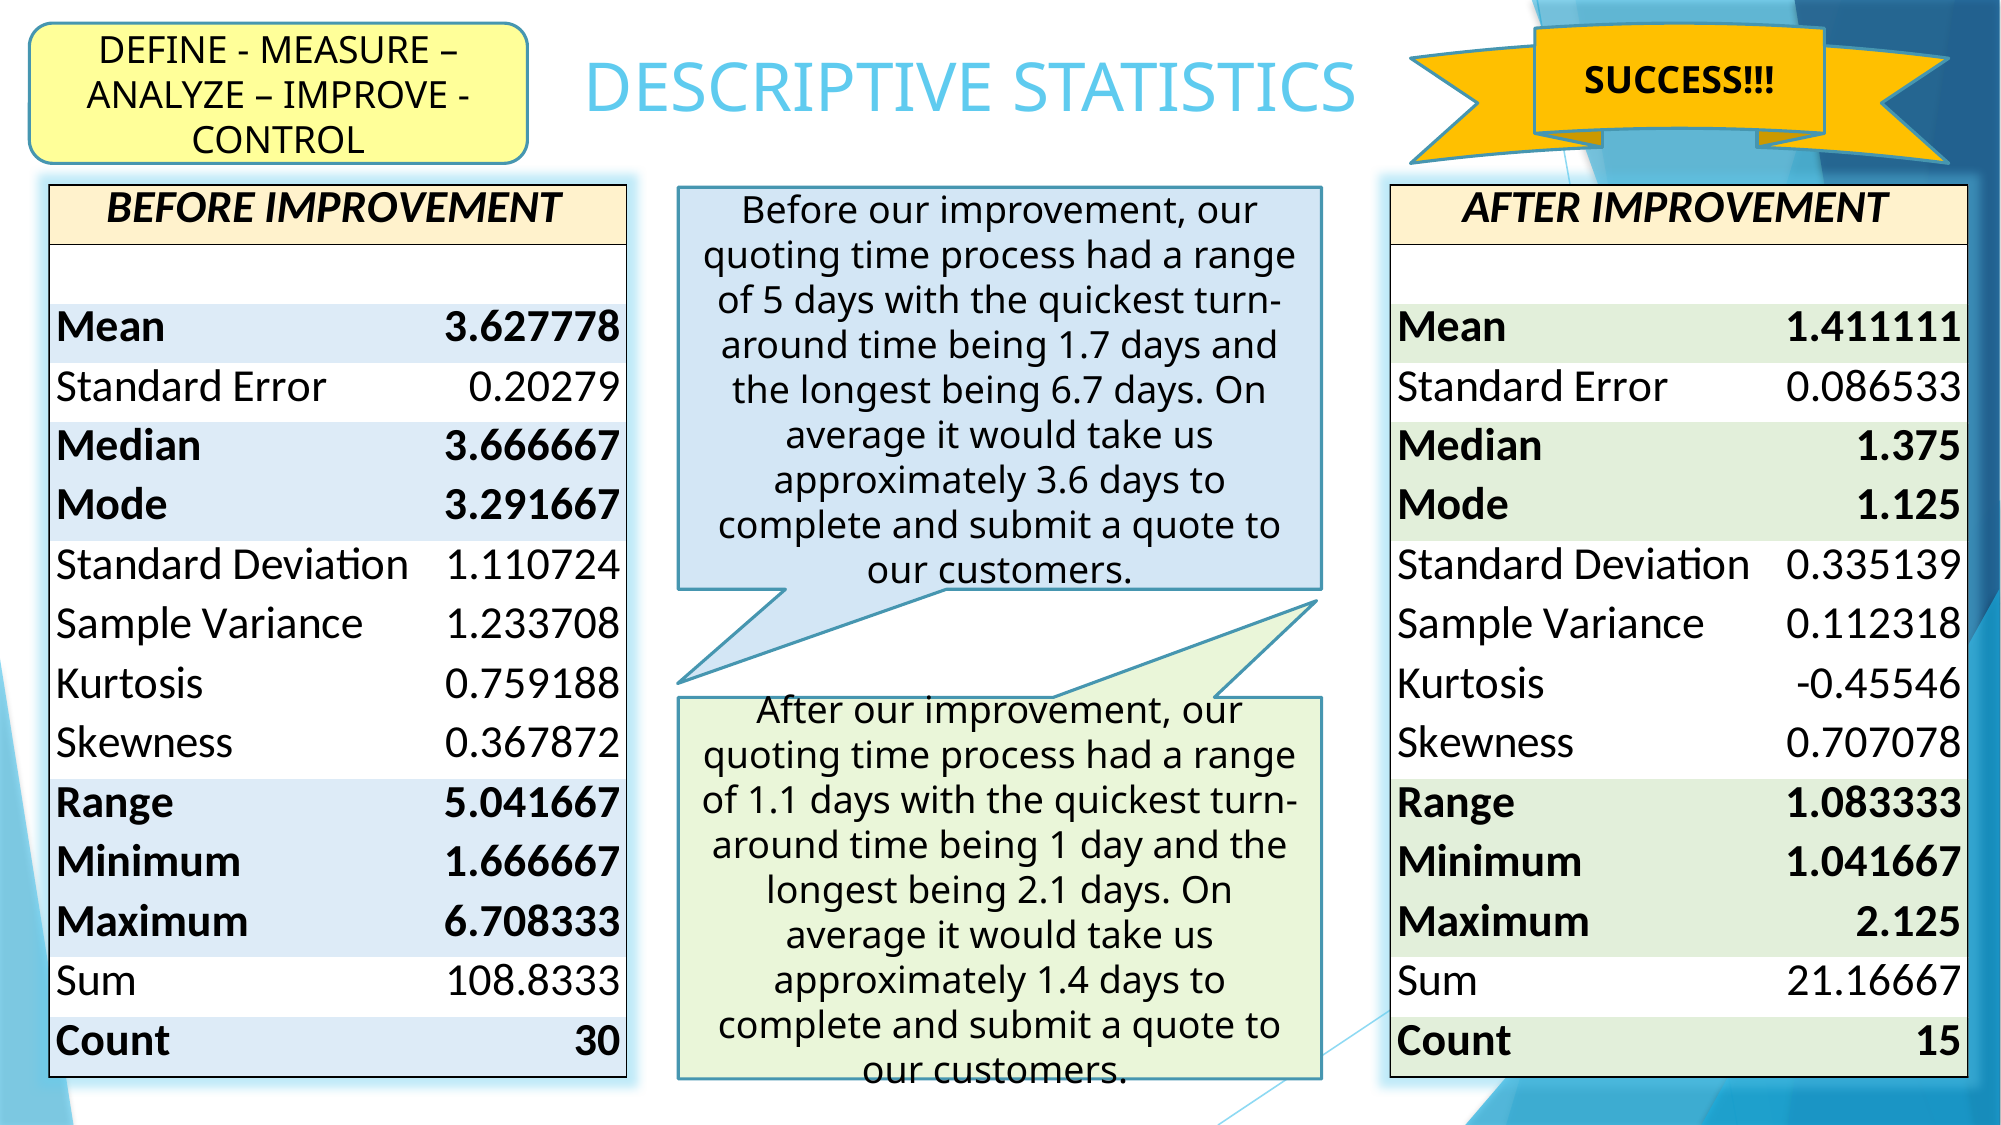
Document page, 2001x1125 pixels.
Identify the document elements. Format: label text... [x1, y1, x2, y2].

picture [1389, 184, 1970, 1080]
text_box DEFINE - MEASURE – ANALYZE – IMPROVE - CONTROL [27, 21, 529, 165]
text_box Before our improvement, our quoting time process had a range of 5 days with the quickest turn-around time being 1.7 days and the longest being 6.7 days. On average it would take us approximately 3.6 days to complete and submit a quote to our customers. [676, 185, 1324, 685]
picture [47, 184, 629, 1080]
text_box SUCCESS!!! [1408, 21, 1951, 165]
text_box After our improvement, our quoting time process had a range of 1.1 days with the quickest turn-around time being 1 day and the longest being 2.1 days. On average it would take us approximately 1.4 days to complete and submit a quote to our customers. [676, 599, 1324, 1081]
title DESCRIPTIVE STATISTICS [568, 36, 1432, 151]
